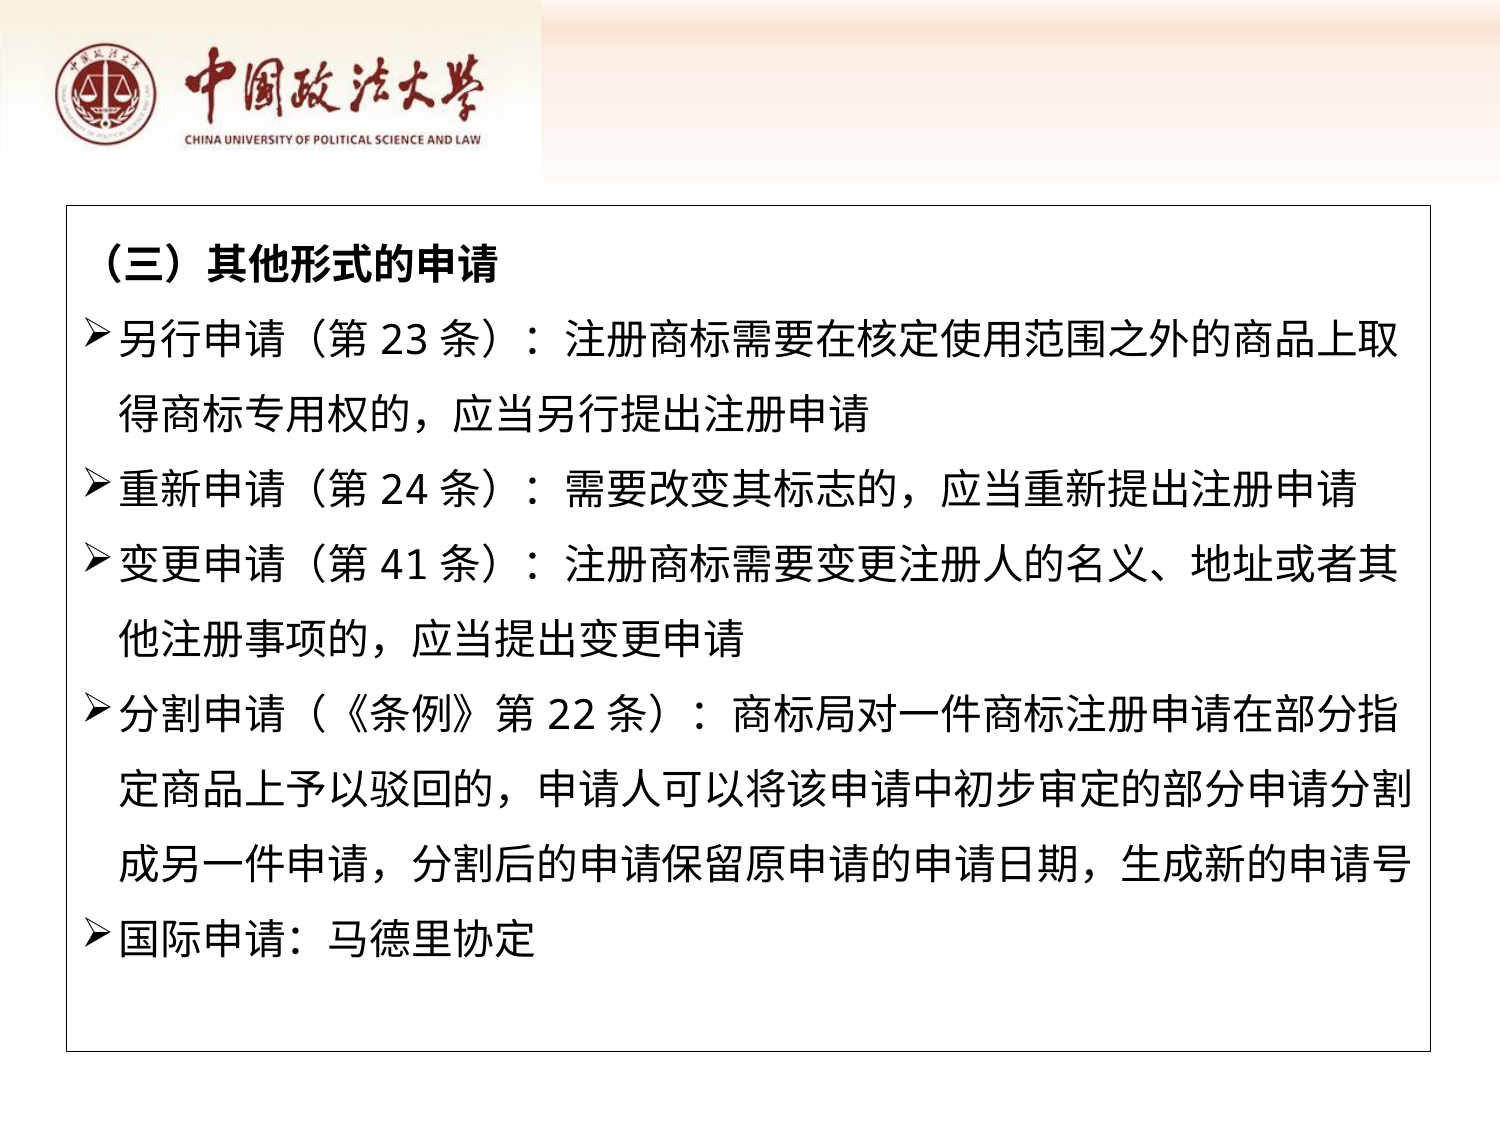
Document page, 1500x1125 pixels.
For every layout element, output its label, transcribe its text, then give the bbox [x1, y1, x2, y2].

picture [0, 0, 1500, 182]
list （三）其他形式的申请 另行申请（第23条）：注册商标需要在核定使用范围之外的商品上取得商标专用权的，应当另行提出注册申请 重新申请（第24条）：需要改变其标志的，应当重新提出注册申请 变更申请（第41条）：注册商标需要变更注册人的名义、地址或者其他注册事项的，应当提出变更申请 分割申请（《条例》第22条）：商标局对一件商标注册申请在部分指定商品上予以驳回的，申请人可以将该申请中初步审定的部分申请分割成另一件申请，分割后的申请保留原申请的申请日期，生成新的申请号 国际申请：马德里协定 [66, 205, 1431, 1052]
